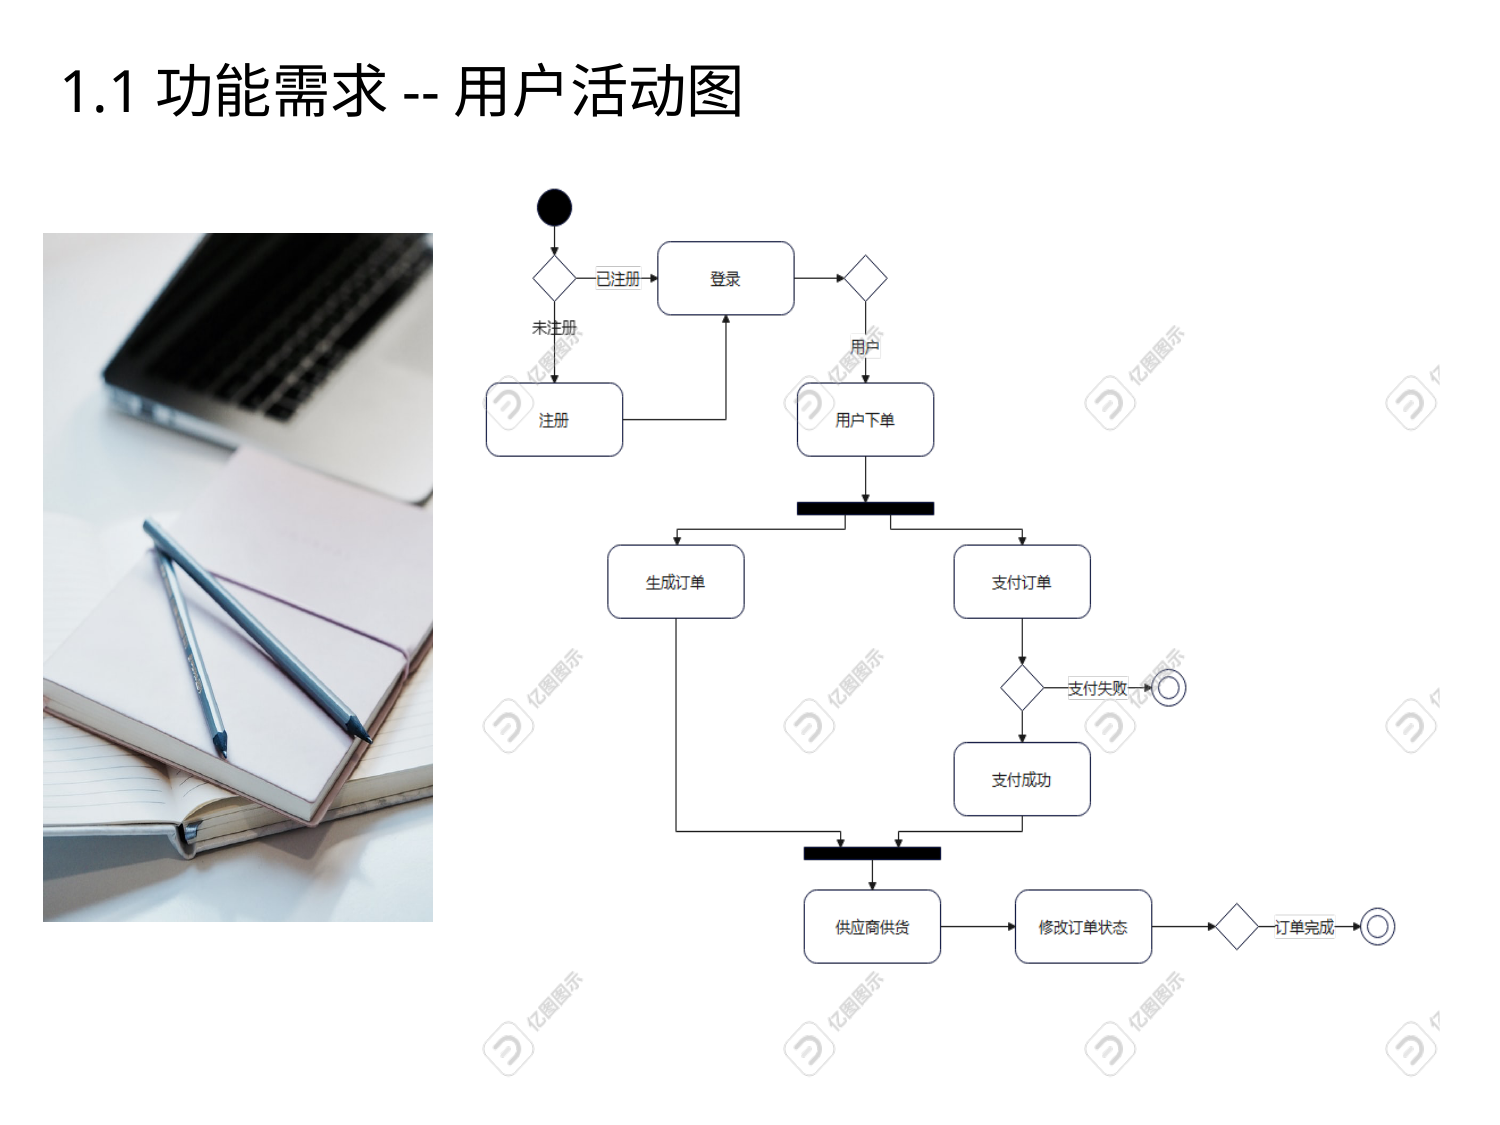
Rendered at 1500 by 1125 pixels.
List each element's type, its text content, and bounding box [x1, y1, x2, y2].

picture [446, 155, 1440, 1101]
picture [43, 233, 433, 922]
text_box 1.1功能需求--用户活动图 [44, 46, 760, 132]
